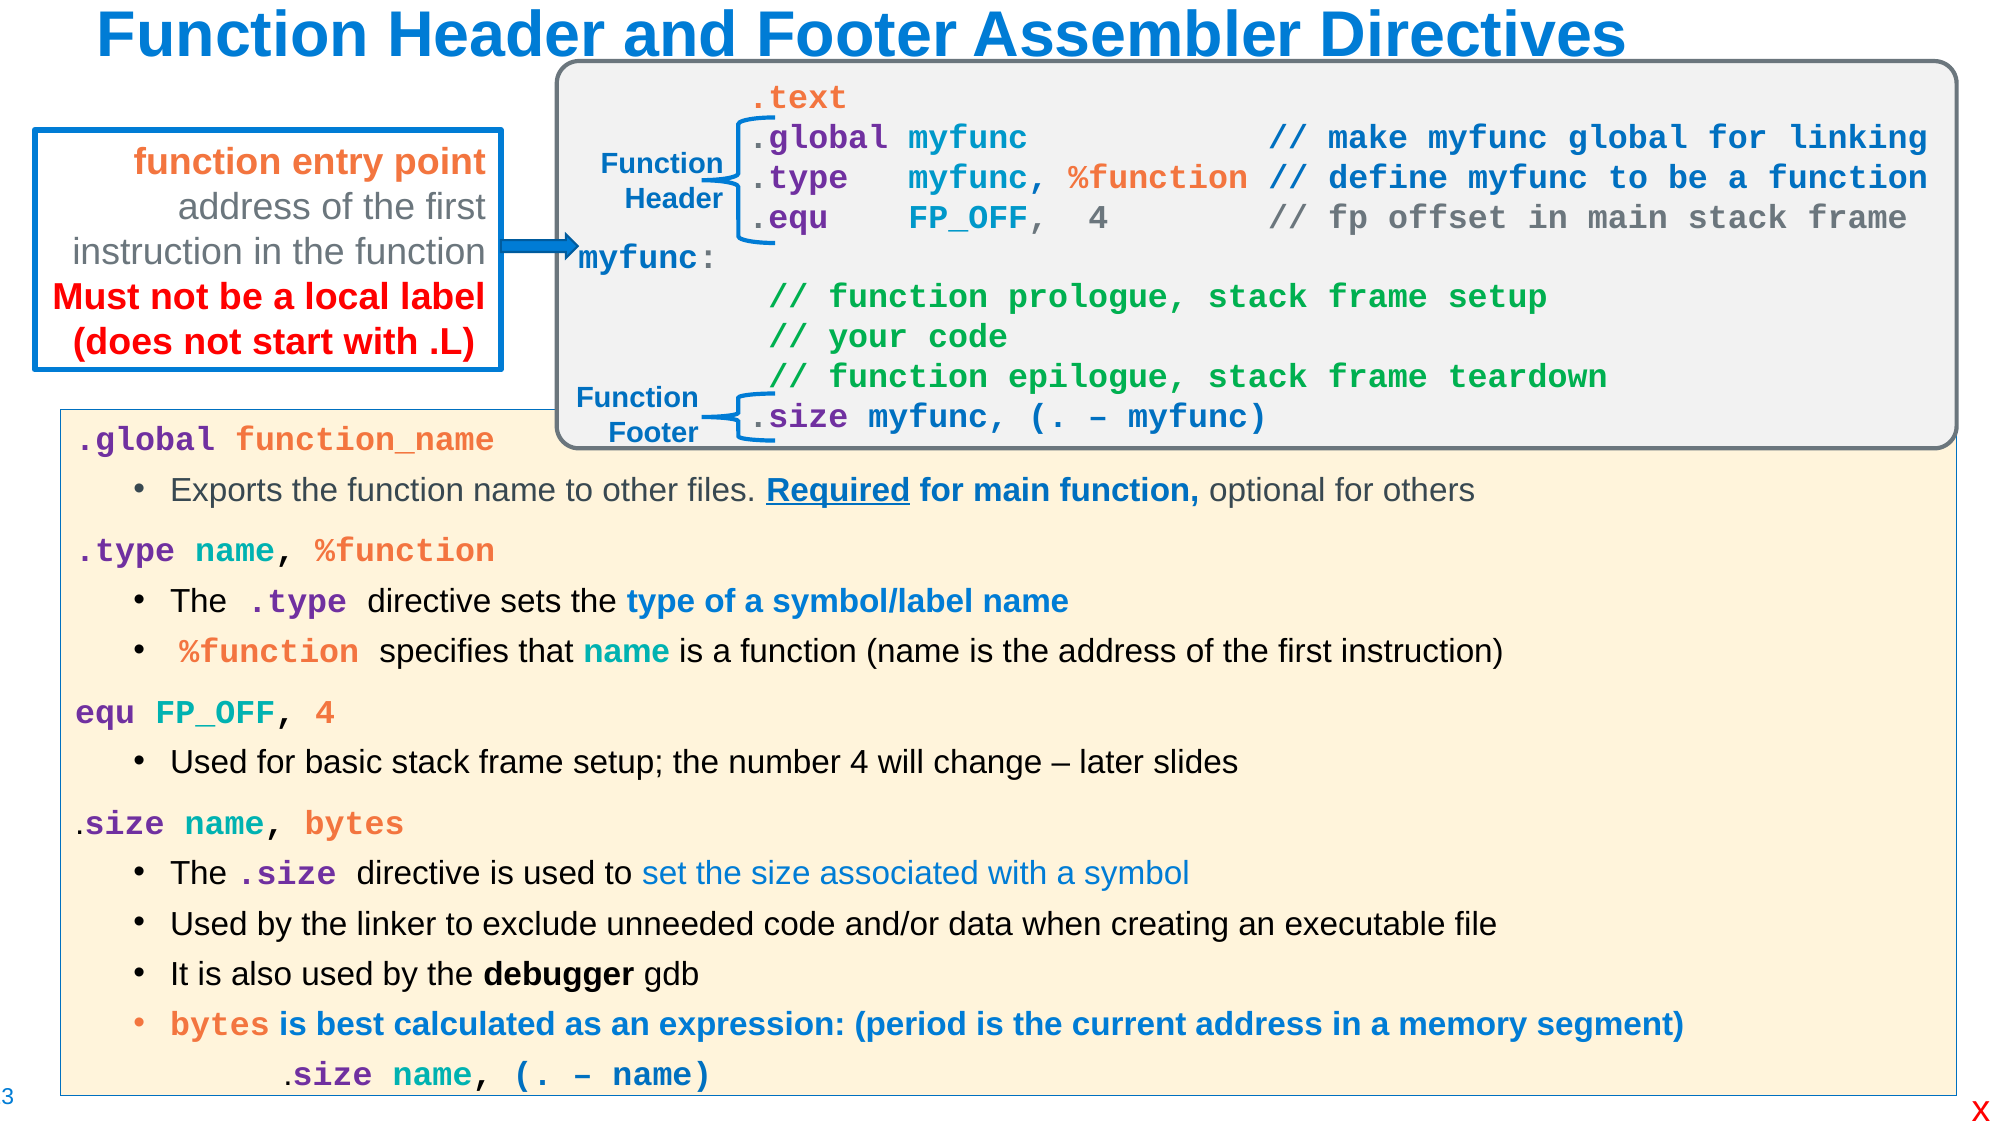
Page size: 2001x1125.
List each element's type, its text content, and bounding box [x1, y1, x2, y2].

text_box Function Footer [553, 371, 714, 457]
text_box [714, 392, 776, 442]
text_box Function Header [578, 137, 739, 222]
title Function Header and Footer Assembler Directives [81, 0, 1807, 79]
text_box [34, 129, 578, 373]
list .global function_name Exports the function name to other files. Required for main function, optional for others .type name, %function The .type directive sets the type of a symbol/label name %function specifies that name is a function (name is the address of the first instruction) equ FP_OFF, 4 Used for basic stack frame setup; the number 4 will change – later slides .size name, bytes The .size directive is used to set the size associated with a symbol Used by the linker to exclude unneeded code and/or data when creating an executable file It is also used by the debugger gdb bytes is best calculated as an expression: (period is the current address in a memory segment) .size name, (. – name) [60, 409, 1957, 1096]
text_box .text .global myfunc // make myfunc global for linking .type myfunc, %function // define myfunc to be a function .equ FP_OFF, 4 // fp offset in main stack frame myfunc: // function prologue, stack frame setup // your code // function epilogue, stack frame teardown .size myfunc, (. – myfunc) [556, 61, 1957, 449]
text_box [737, 116, 776, 244]
text_box x [1956, 1076, 2000, 1125]
